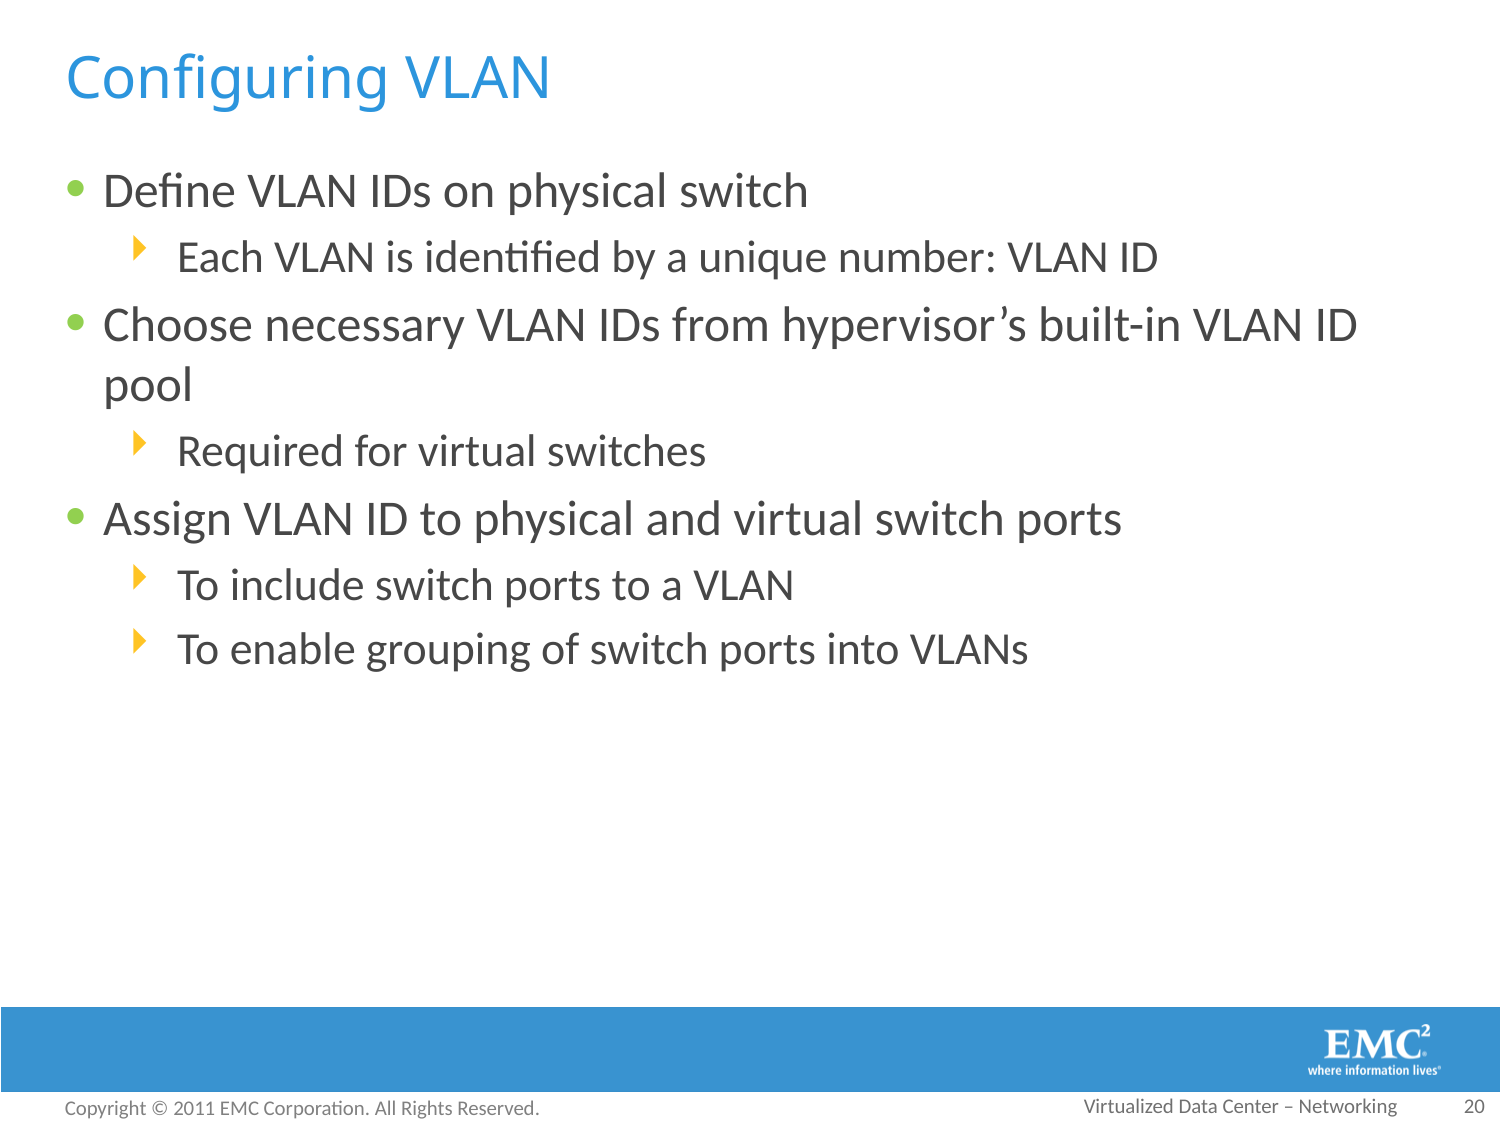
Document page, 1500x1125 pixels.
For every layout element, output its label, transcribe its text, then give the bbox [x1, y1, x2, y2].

slide_number 20 [1425, 1087, 1500, 1125]
title Configuring VLAN [49, 12, 1438, 138]
picture [0, 1006, 1500, 1093]
list Define VLAN IDs on physical switch Each VLAN is identified by a unique number: VLAN ID Choose necessary VLAN IDs from hypervisor’s built-in VLAN ID pool Required for virtual switches Assign VLAN ID to physical and virtual switch ports To include switch ports to a VLAN To enable grouping of switch ports into VLANs [49, 149, 1438, 976]
footer Virtualized Data Center – Networking [725, 1087, 1413, 1125]
